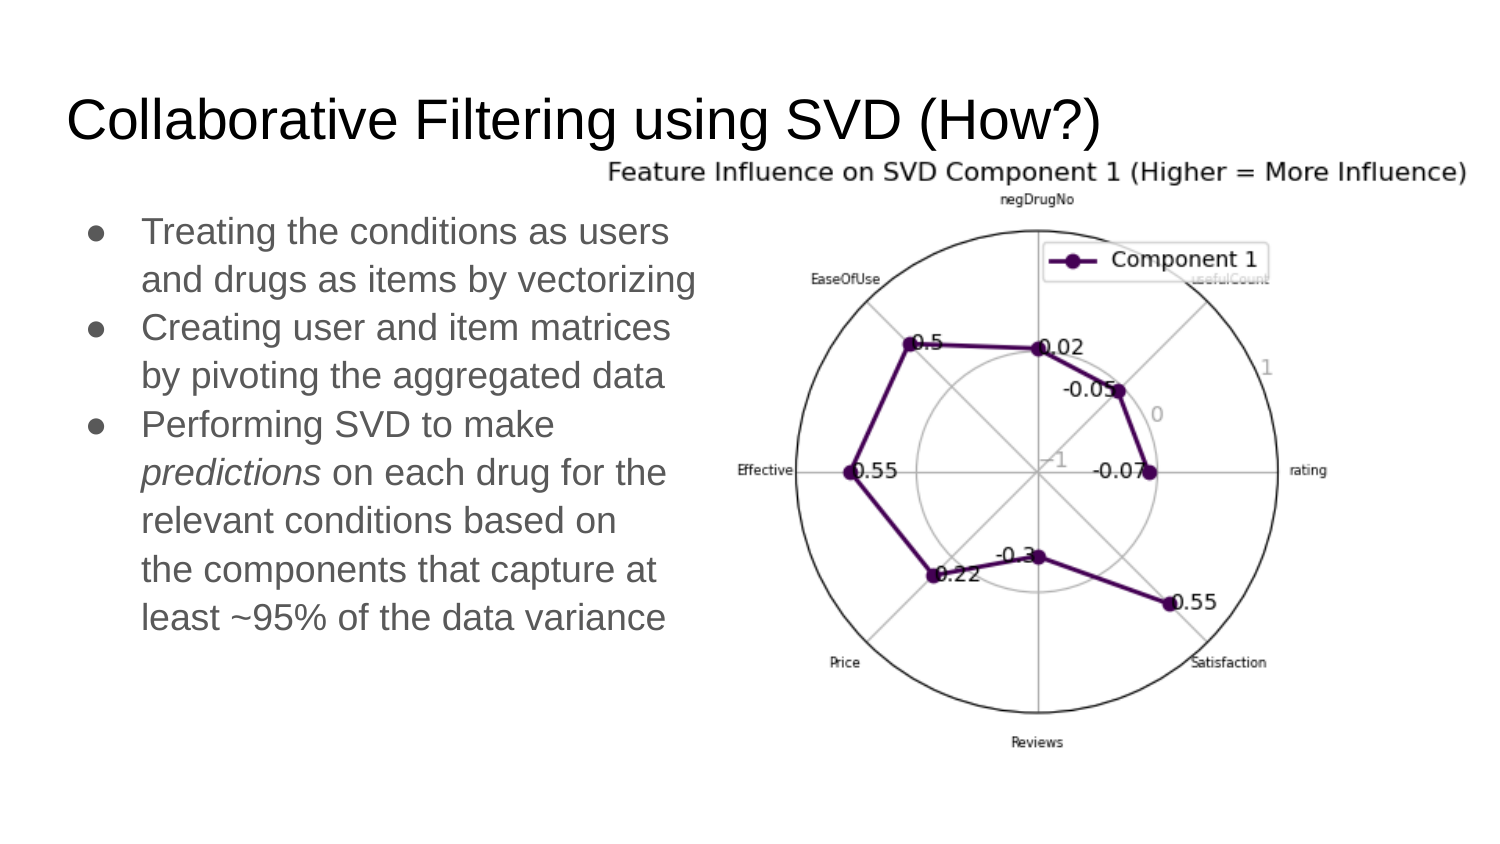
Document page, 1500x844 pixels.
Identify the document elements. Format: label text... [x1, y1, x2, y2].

list Treating the conditions as users and drugs as items by vectorizing Creating user and item matrices by pivoting the aggregated data Performing SVD to make predictions on each drug for the relevant conditions based on the components that capture at least ~95% of the data variance [51, 189, 551, 750]
title Collaborative Filtering using SVD (How?) [51, 72, 1449, 167]
picture [556, 156, 1495, 782]
